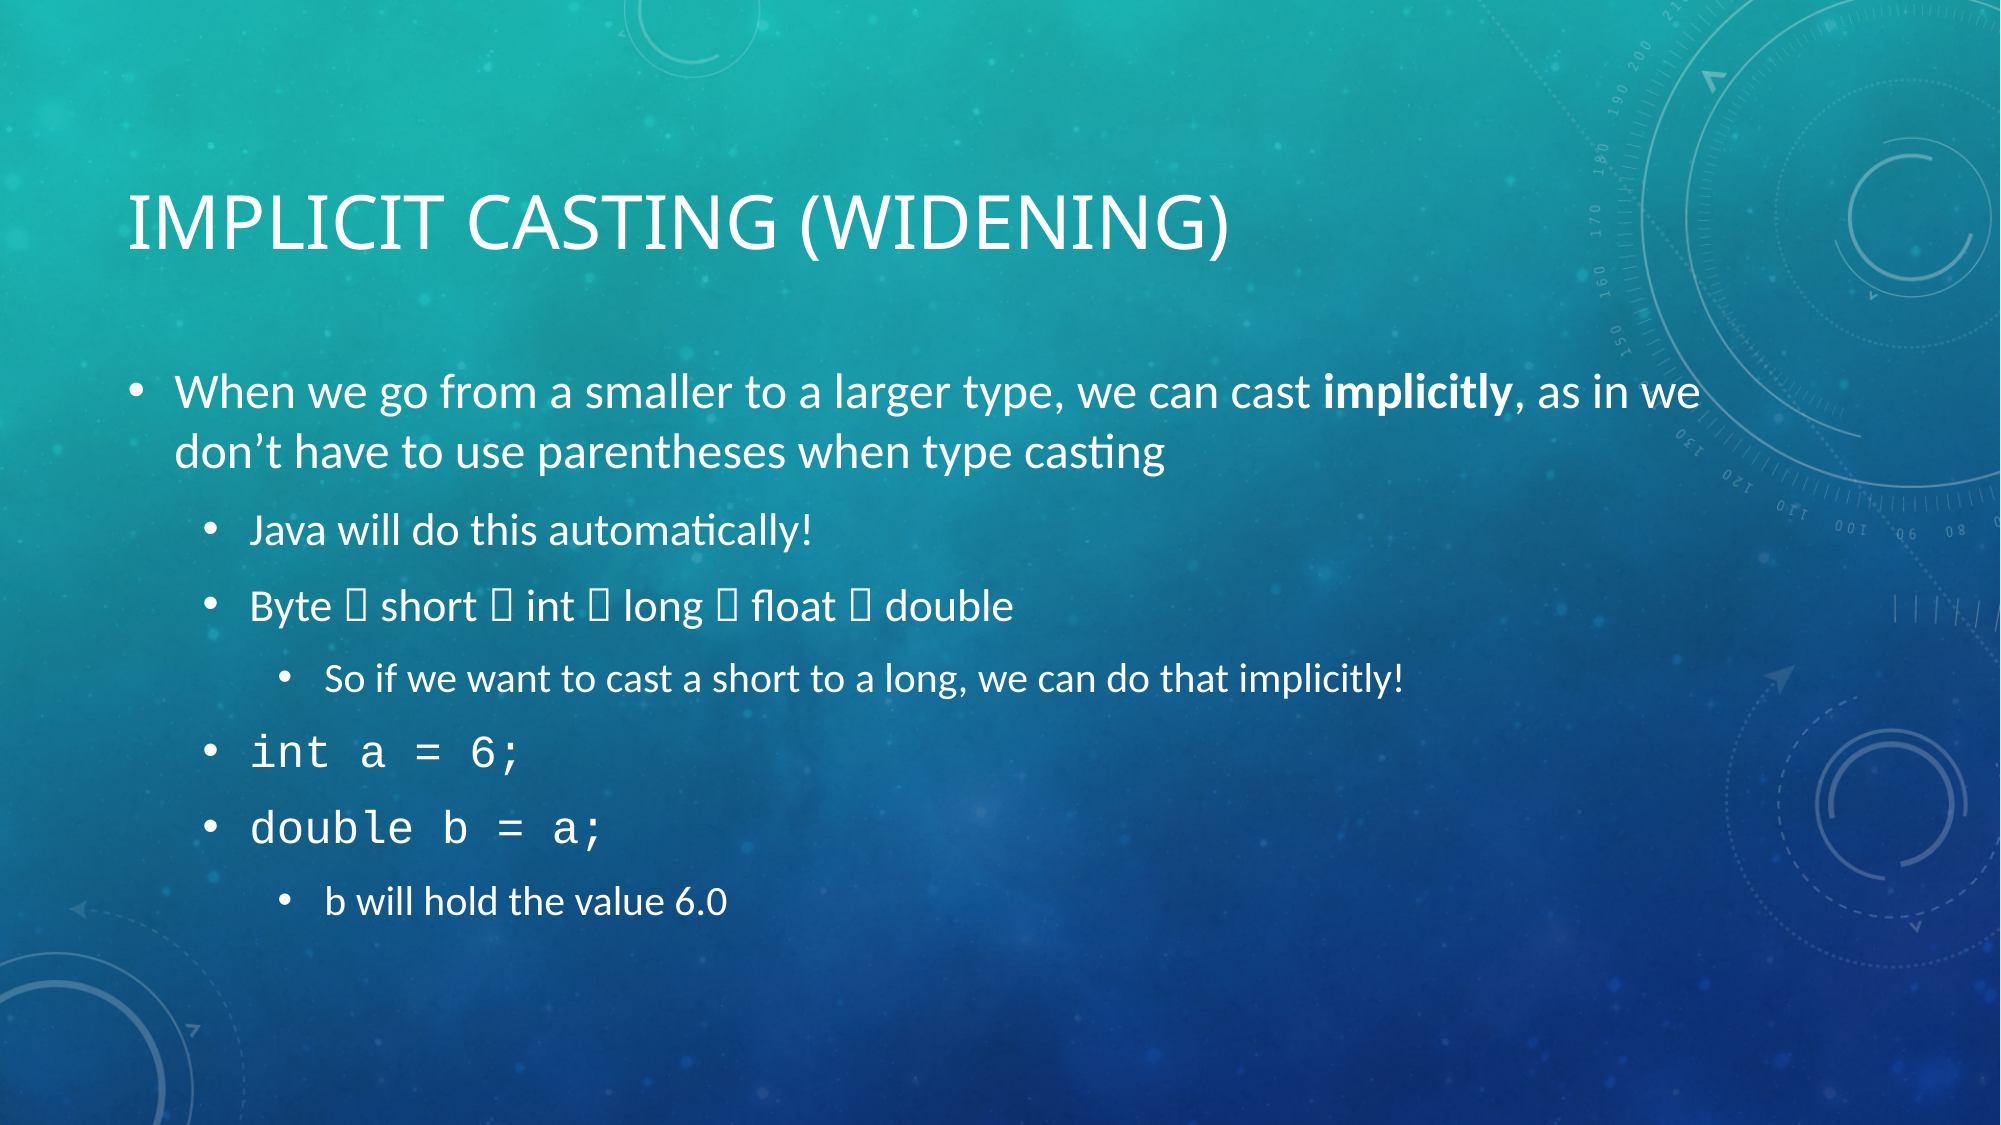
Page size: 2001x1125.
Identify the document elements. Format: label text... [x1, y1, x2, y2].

title Implicit casting (widening) [112, 99, 1775, 339]
list When we go from a smaller to a larger type, we can cast implicitly, as in we don’t have to use parentheses when type casting Java will do this automatically! Byte  short  int  long  float  double So if we want to cast a short to a long, we can do that implicitly! int a = 6; double b = a; b will hold the value 6.0 [112, 351, 1775, 950]
picture [0, 0, 2001, 1125]
